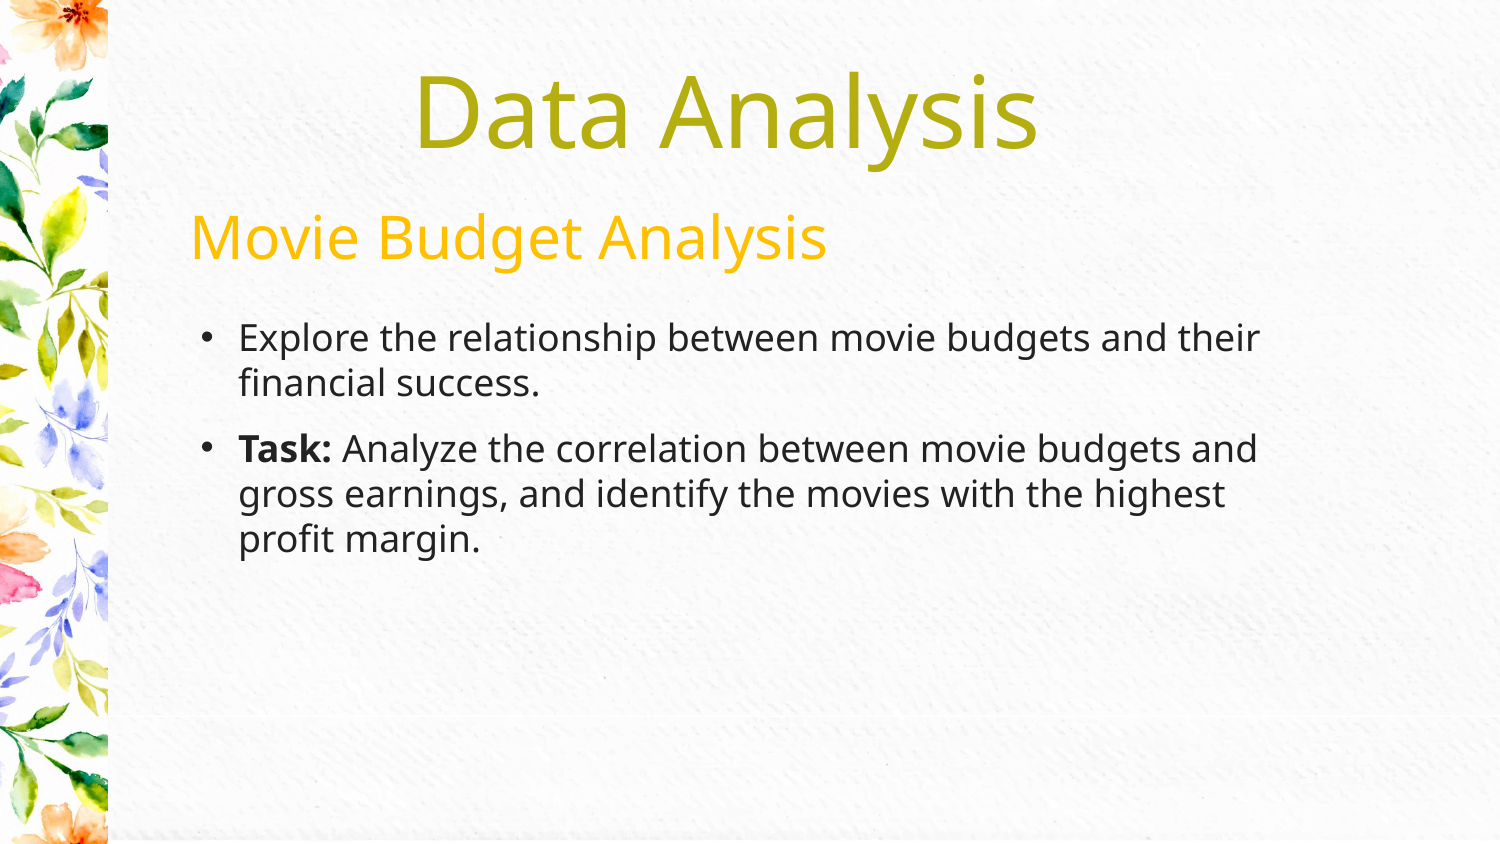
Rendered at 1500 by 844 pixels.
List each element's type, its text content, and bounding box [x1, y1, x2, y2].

text_box Data Analysis [175, 32, 1304, 185]
picture [0, 0, 108, 844]
title Movie Budget Analysis [175, 184, 1432, 319]
subtitle Explore the relationship between movie budgets and their financial success. Task: Analyze the correlation between movie budgets and gross earnings, and identify the movies with the highest profit margin. [185, 298, 1294, 791]
